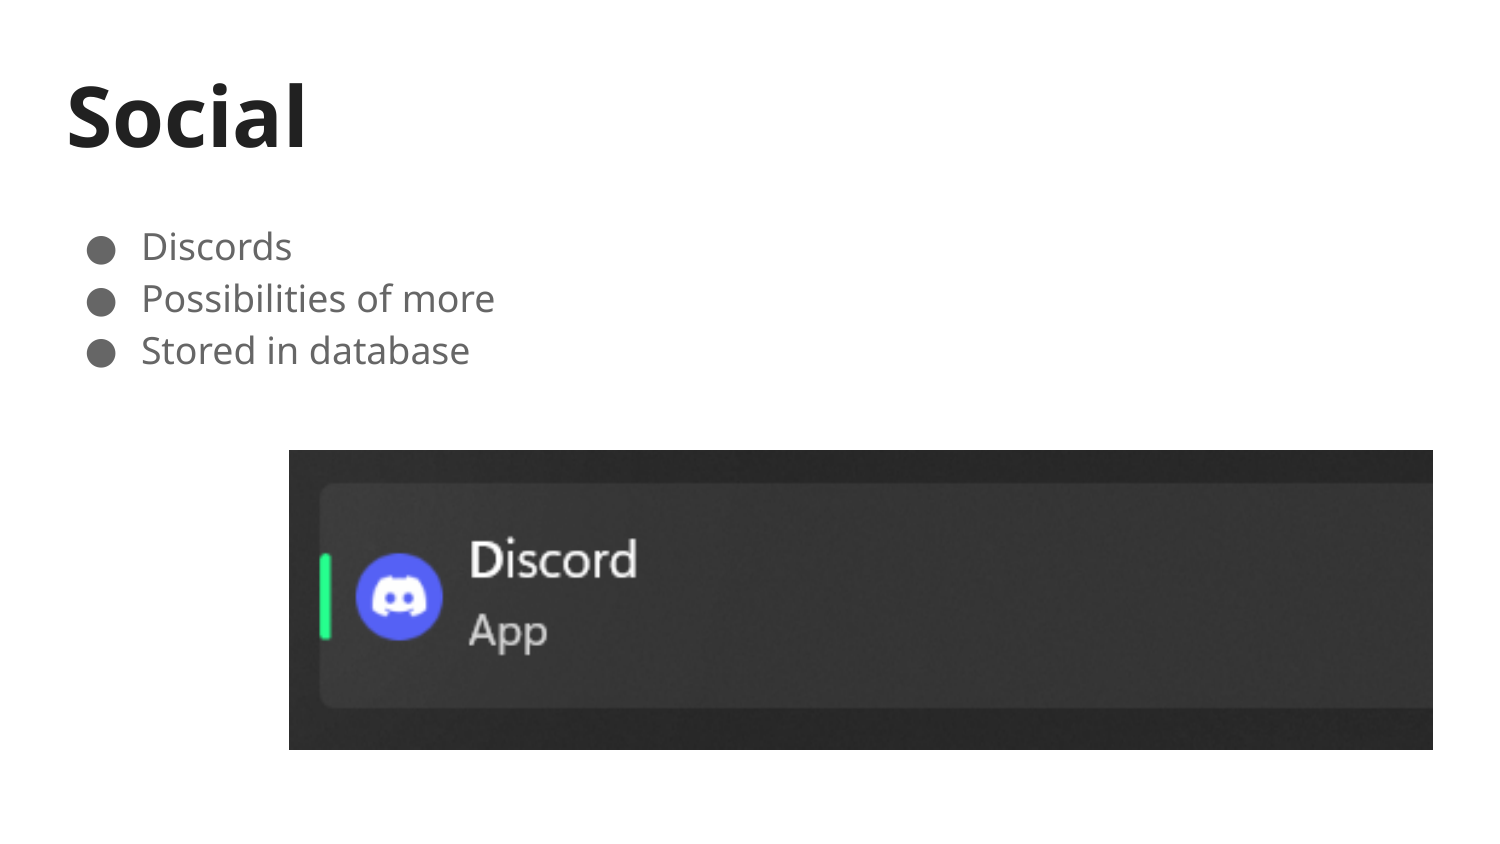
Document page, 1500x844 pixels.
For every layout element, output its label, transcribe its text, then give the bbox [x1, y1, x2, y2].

list Discords Possibilities of more Stored in database [51, 201, 1449, 750]
title Social [51, 48, 1449, 180]
picture [289, 450, 1433, 750]
